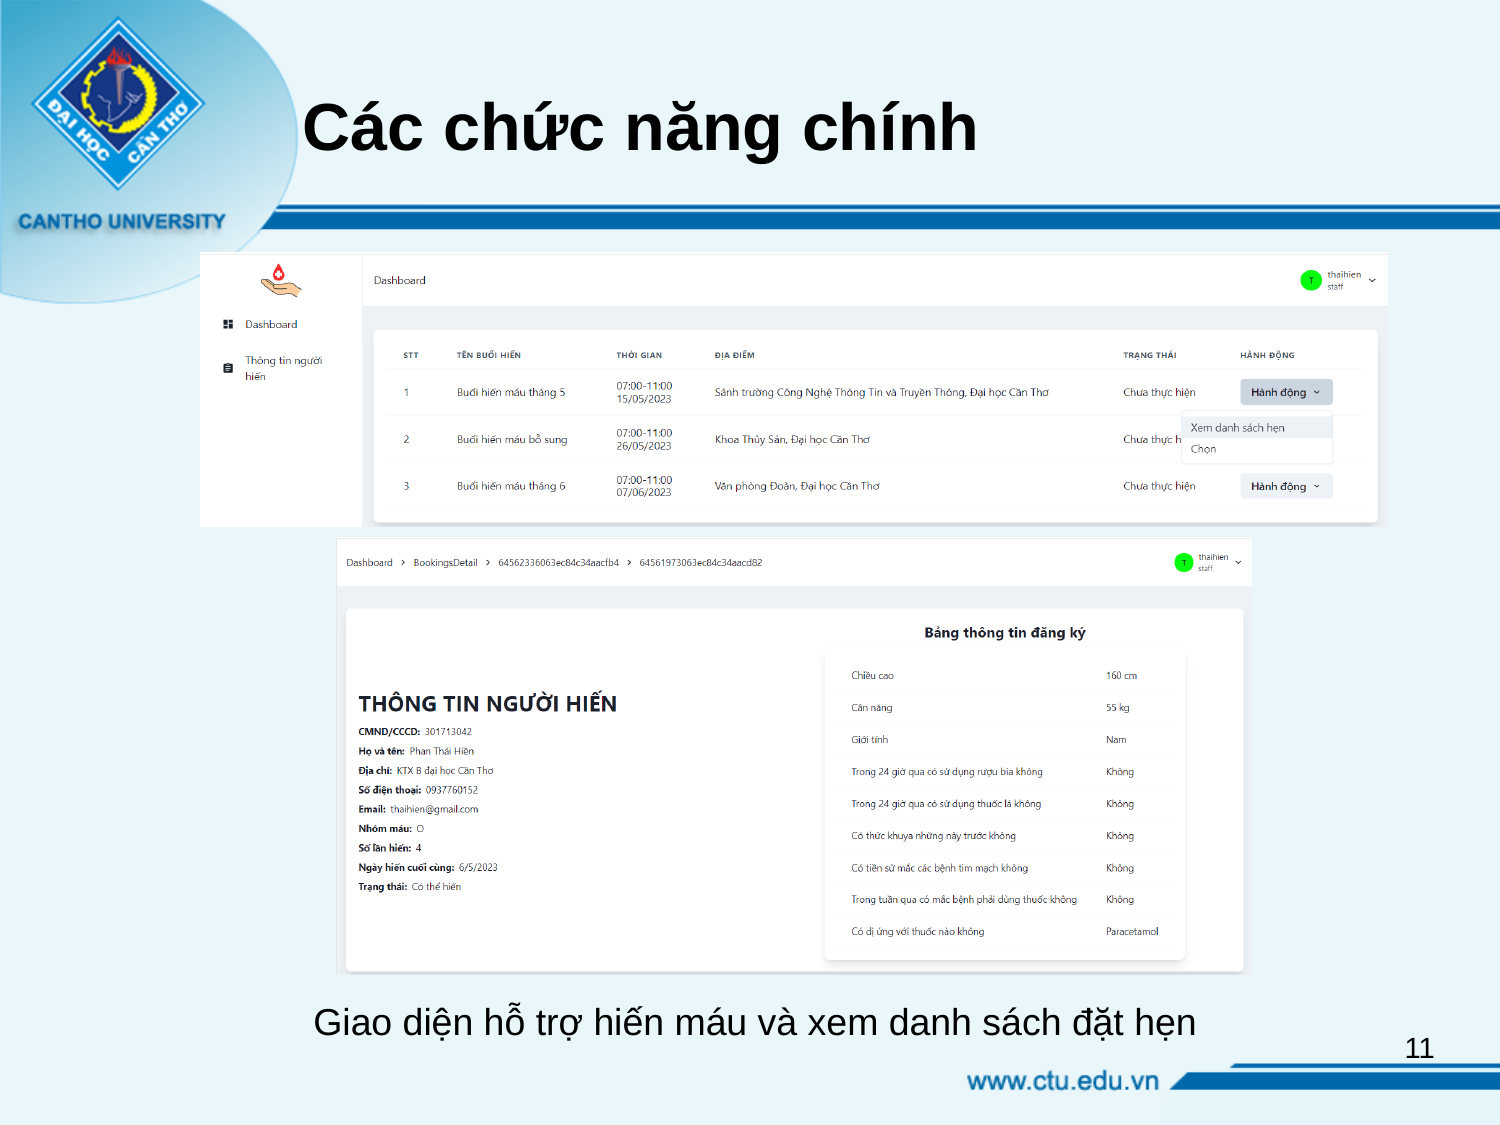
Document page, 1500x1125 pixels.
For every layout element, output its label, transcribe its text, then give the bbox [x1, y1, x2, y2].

text_box Giao diện hỗ trợ hiến máu và xem danh sách đặt hẹn [298, 991, 1274, 1051]
slide_number 11 [1100, 1021, 1450, 1113]
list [199, 252, 1388, 527]
picture [0, 0, 1500, 1125]
title Các chức năng chính [287, 46, 1450, 202]
